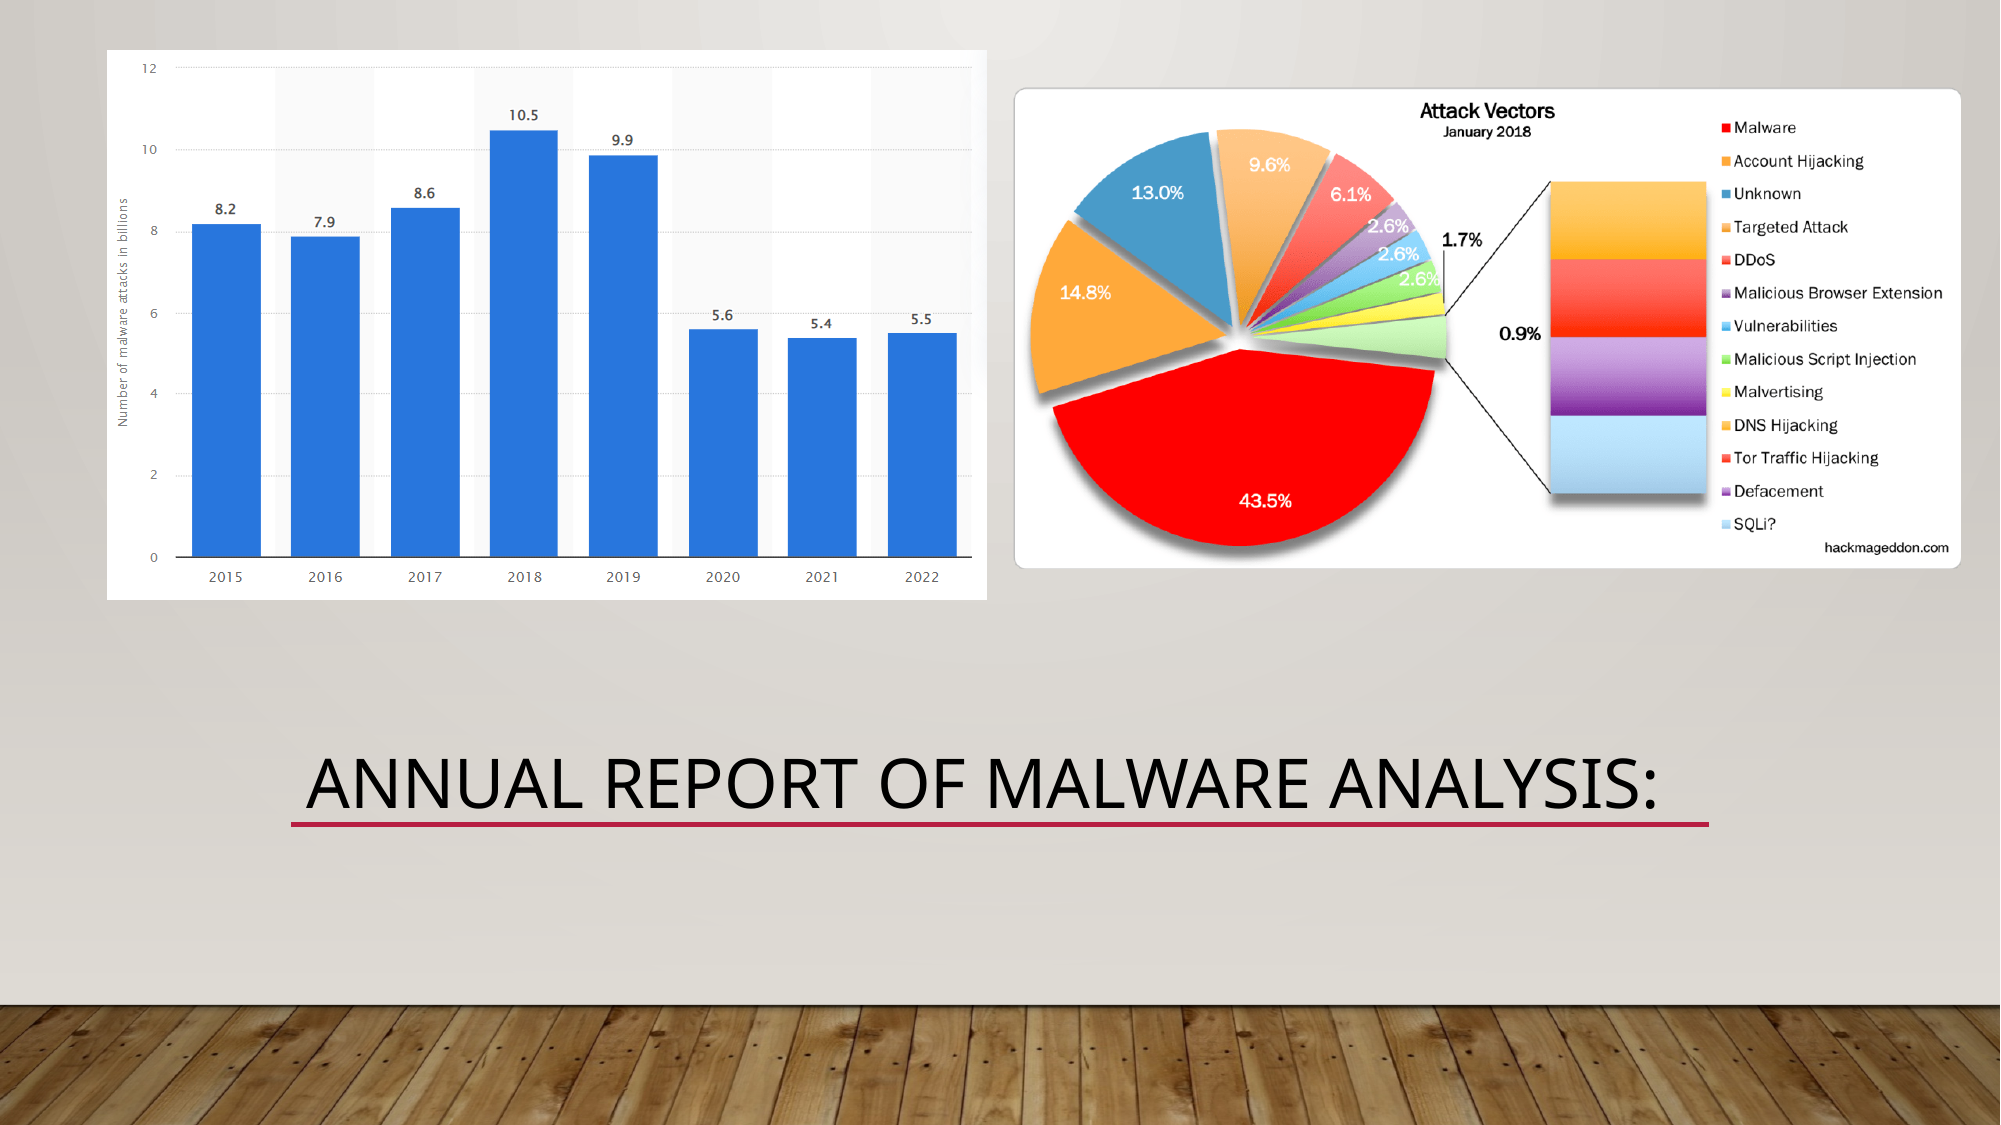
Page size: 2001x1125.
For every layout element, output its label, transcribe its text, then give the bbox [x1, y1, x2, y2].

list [1012, 87, 1962, 569]
text_box [0, 0, 2000, 330]
title Annual report of malware analysis: [291, 731, 1709, 822]
picture [0, 1006, 2000, 1125]
picture [107, 50, 987, 601]
text_box [0, 330, 2000, 1004]
